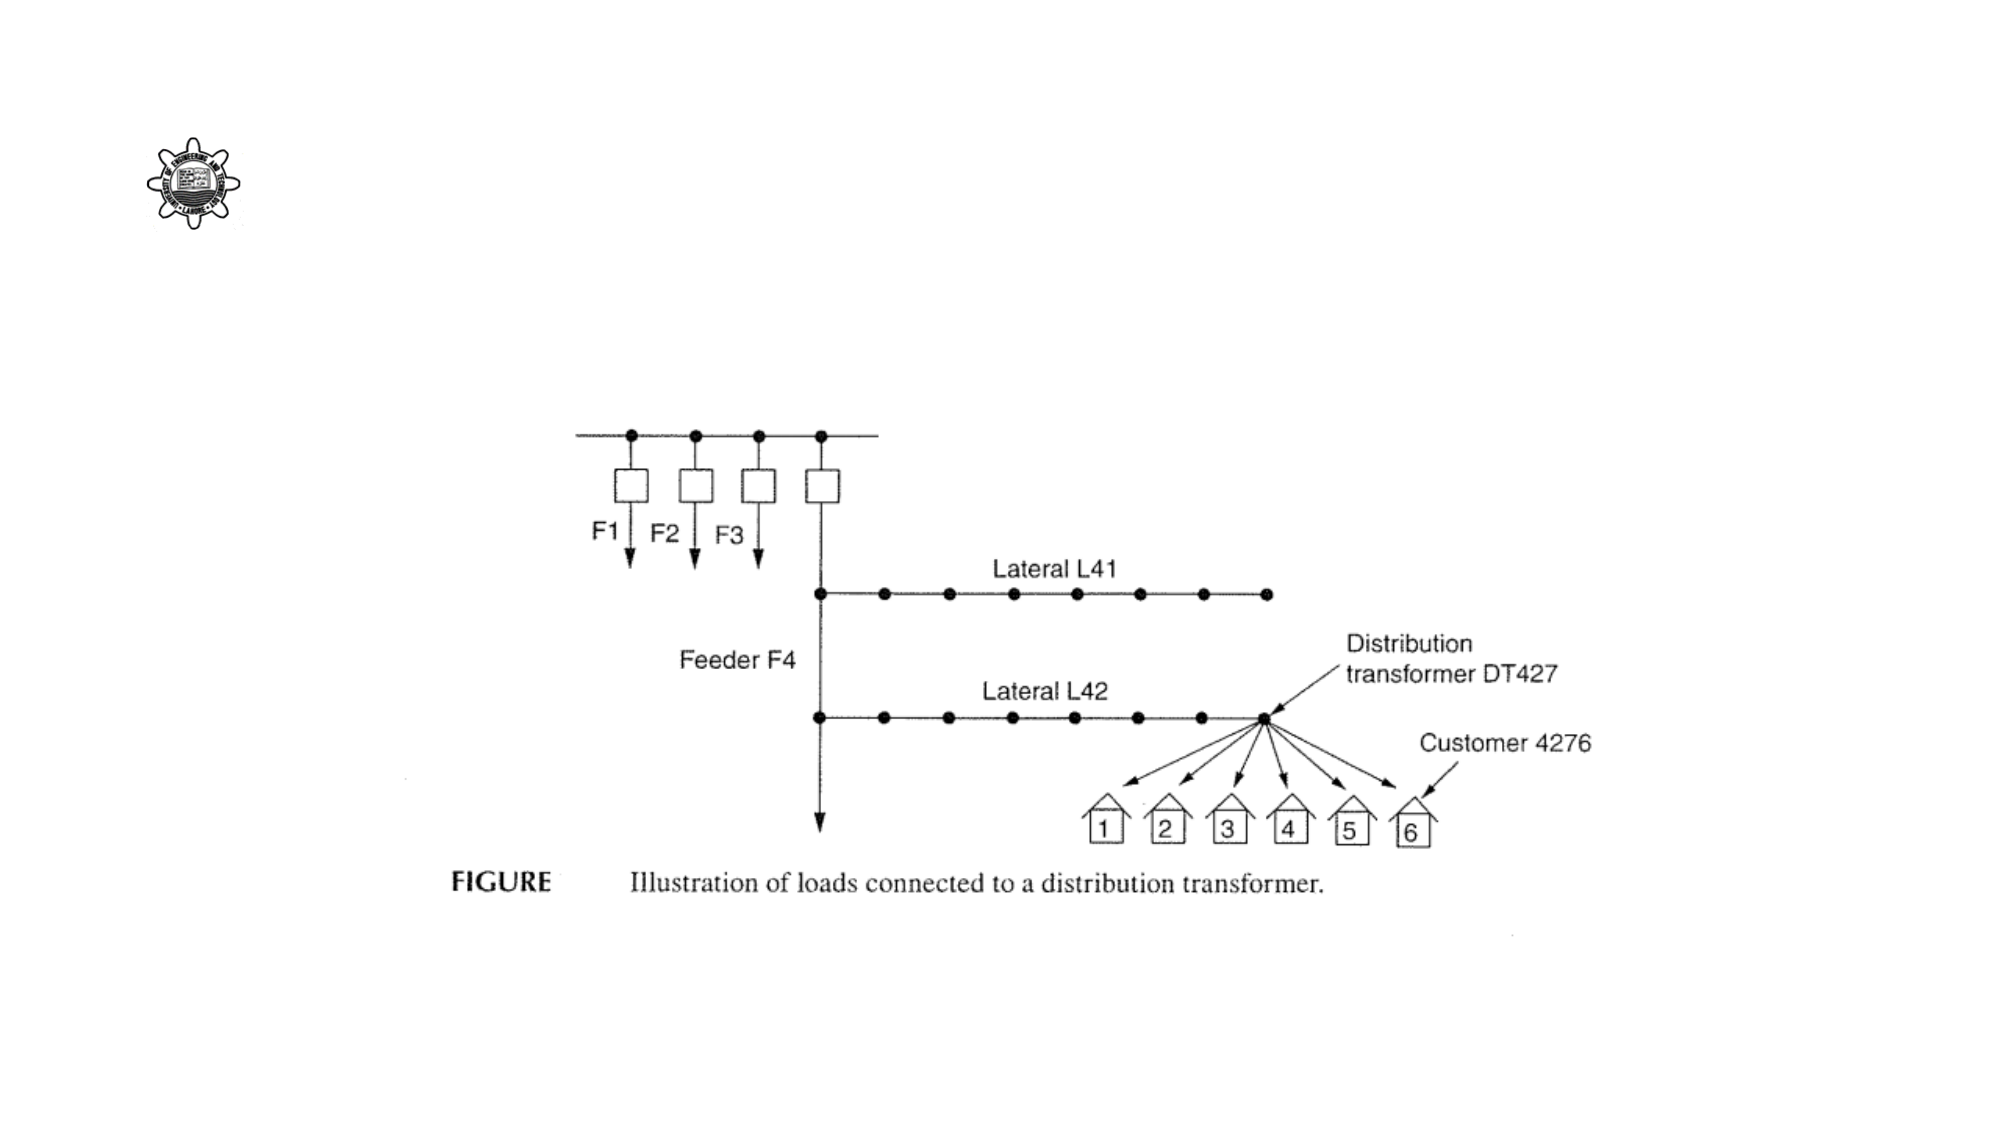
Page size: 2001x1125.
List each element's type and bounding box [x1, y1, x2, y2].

list [363, 375, 1637, 938]
picture [137, 131, 249, 234]
